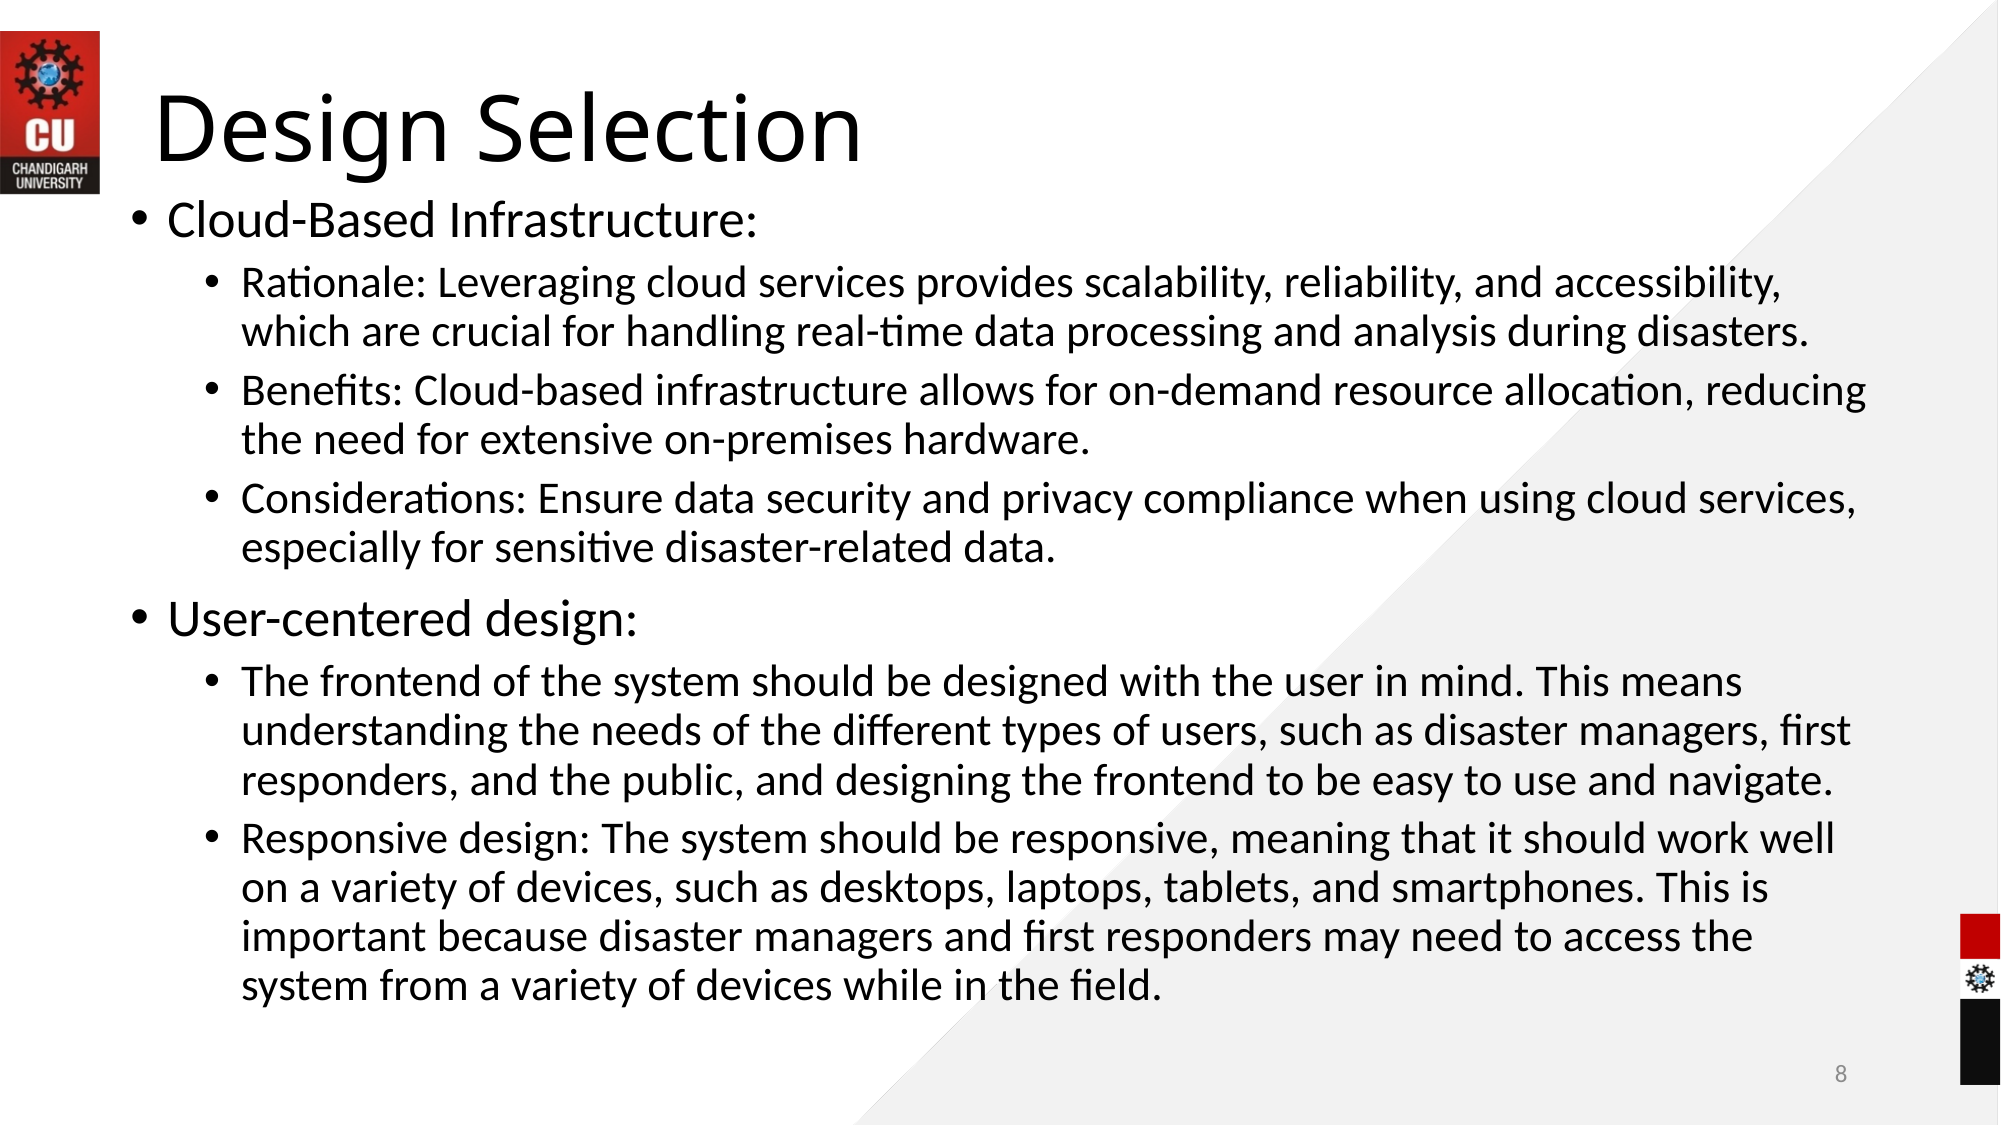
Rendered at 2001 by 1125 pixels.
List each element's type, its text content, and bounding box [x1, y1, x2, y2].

picture [0, 0, 2001, 1125]
slide_number 8 [1412, 1042, 1863, 1103]
title Design Selection [137, 59, 1810, 184]
list Cloud-Based Infrastructure: Rationale: Leveraging cloud services provides scalability, reliability, and accessibility, which are crucial for handling real-time data processing and analysis during disasters. Benefits: Cloud-based infrastructure allows for on-demand resource allocation, reducing the need for extensive on-premises hardware. Considerations: Ensure data security and privacy compliance when using cloud services, especially for sensitive disaster-related data. User-centered design: The frontend of the system should be designed with the user in mind. This means understanding the needs of the different types of users, such as disaster managers, first responders, and the public, and designing the frontend to be easy to use and navigate. Responsive design: The system should be responsive, meaning that it should work well on a variety of devices, such as desktops, laptops, tablets, and smartphones. This is important because disaster managers and first responders may need to access the system from a variety of devices while in the field. [115, 184, 1885, 1066]
